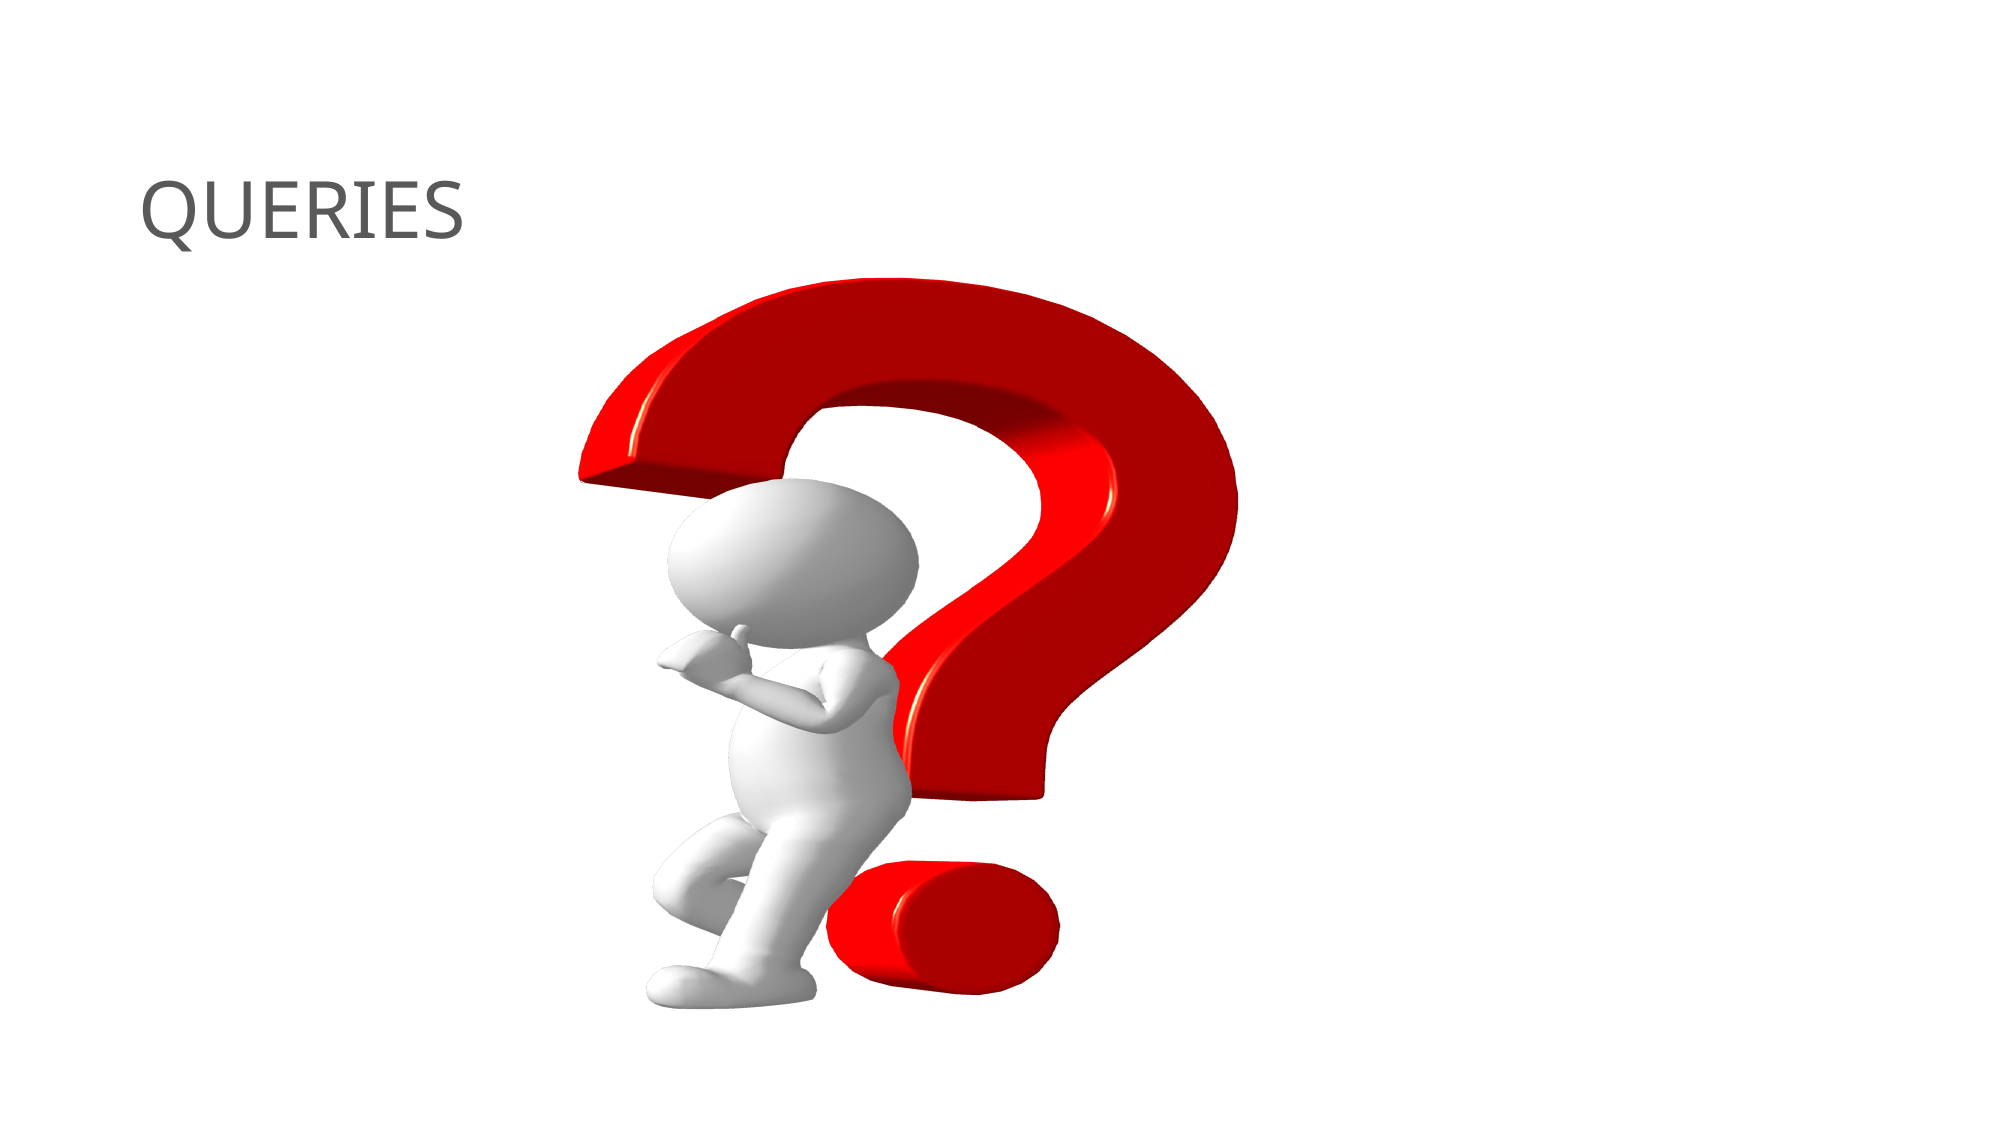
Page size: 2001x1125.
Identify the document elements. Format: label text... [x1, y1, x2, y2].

title QUERIES [123, 104, 1849, 322]
picture [311, 264, 1437, 1021]
